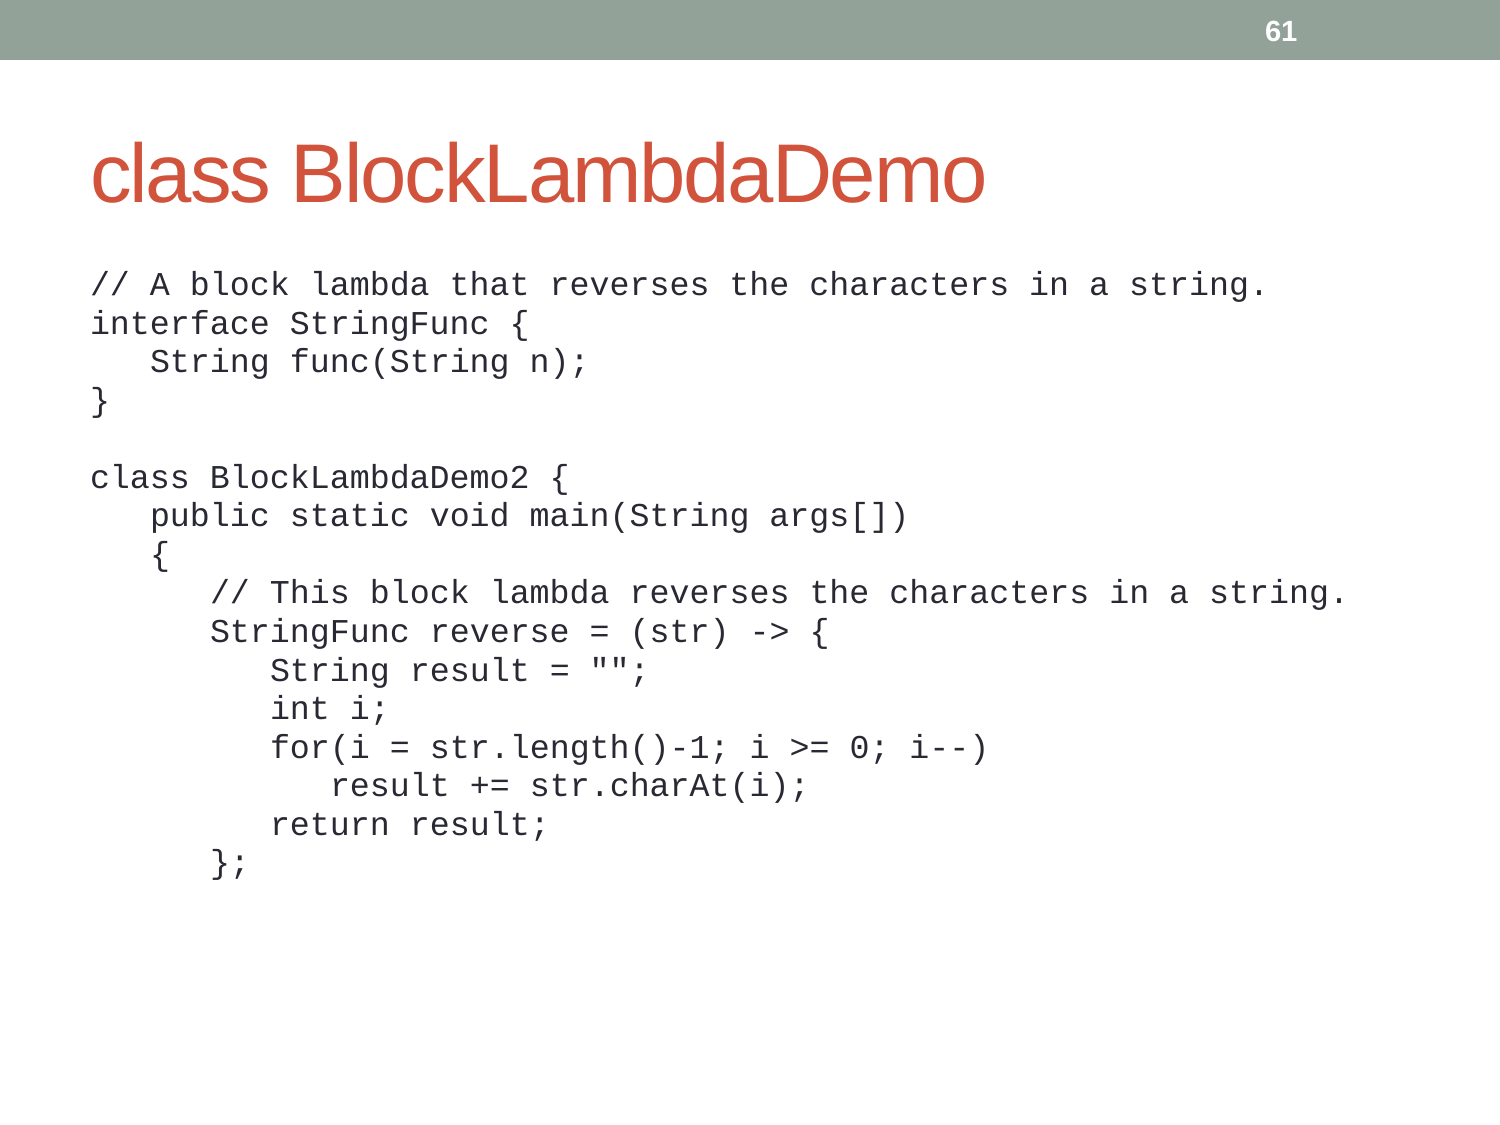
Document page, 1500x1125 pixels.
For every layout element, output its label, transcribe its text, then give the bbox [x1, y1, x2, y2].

list // A block lambda that reverses the characters in a string. interface StringFunc { String func(String n); } class BlockLambdaDemo2 { public static void main(String args[]) { // This block lambda reverses the characters in a string. StringFunc reverse = (str) -> { String result = ""; int i; for(i = str.length()-1; i >= 0; i--) result += str.charAt(i); return result; }; [75, 262, 1425, 1063]
title class BlockLambdaDemo [75, 87, 1425, 250]
slide_number 61 [1250, 3, 1425, 57]
